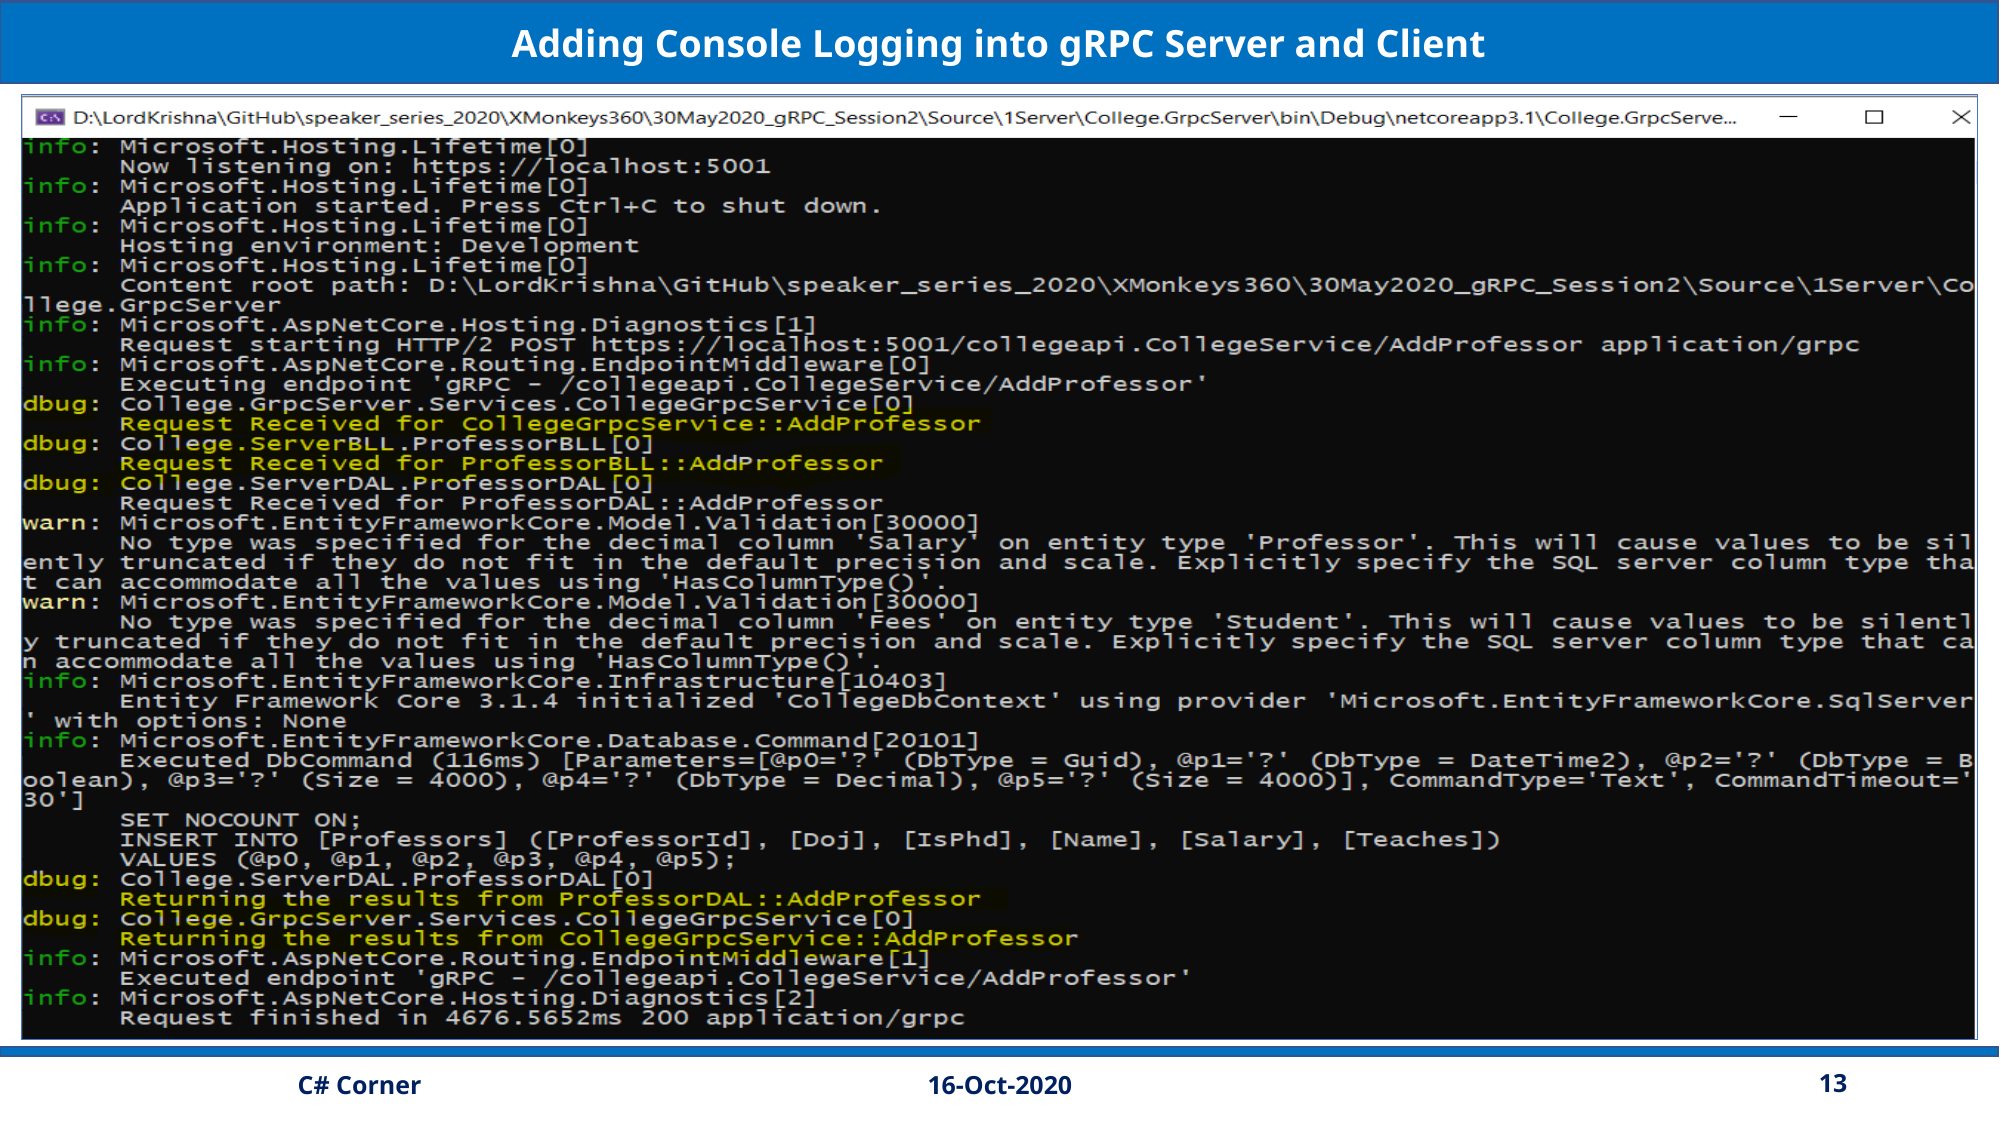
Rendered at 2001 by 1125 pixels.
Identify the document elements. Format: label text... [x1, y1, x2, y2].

slide_number 13 [1412, 1054, 1863, 1115]
text_box Adding Console Logging into gRPC Server and Client [0, 0, 1999, 84]
text_box C# Corner [21, 1054, 697, 1115]
picture [21, 94, 1979, 1040]
footer 16-Oct-2020 [697, 1054, 1338, 1115]
text_box [0, 1046, 1999, 1057]
